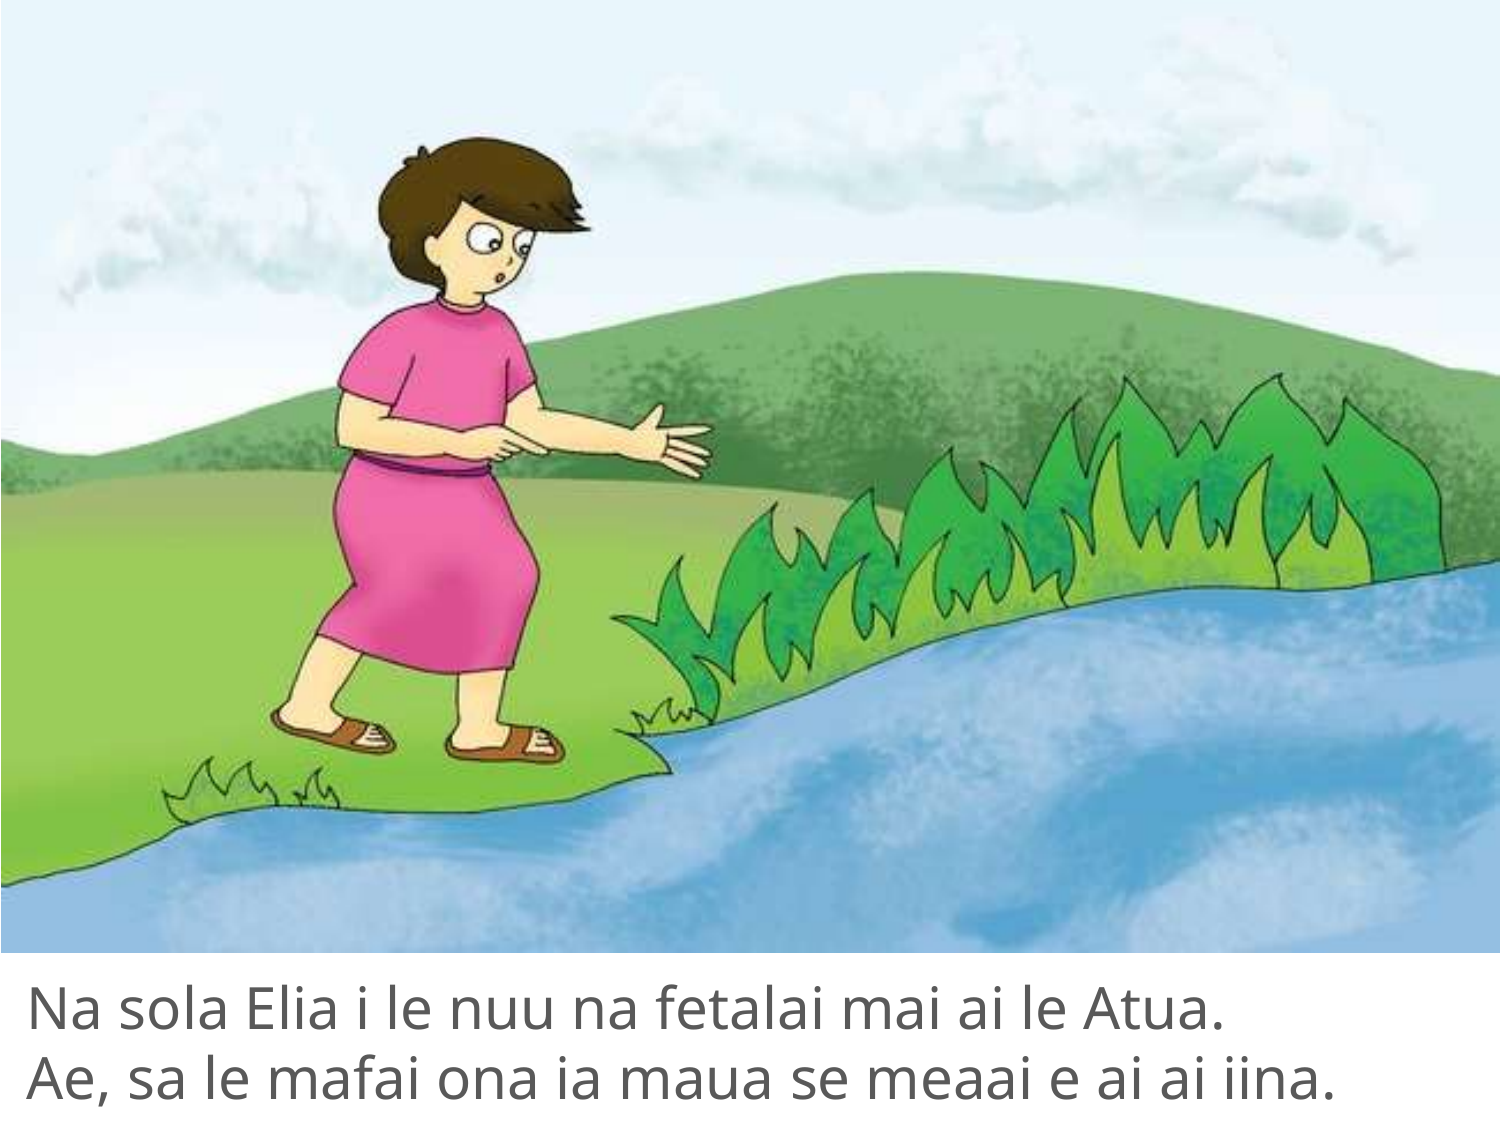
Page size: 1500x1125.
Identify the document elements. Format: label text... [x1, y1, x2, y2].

text_box Na sola Elia i le nuu na fetalai mai ai le Atua. Ae, sa le mafai ona ia maua se meaai e ai ai iina. [11, 964, 1500, 1119]
picture [1, 0, 1500, 953]
